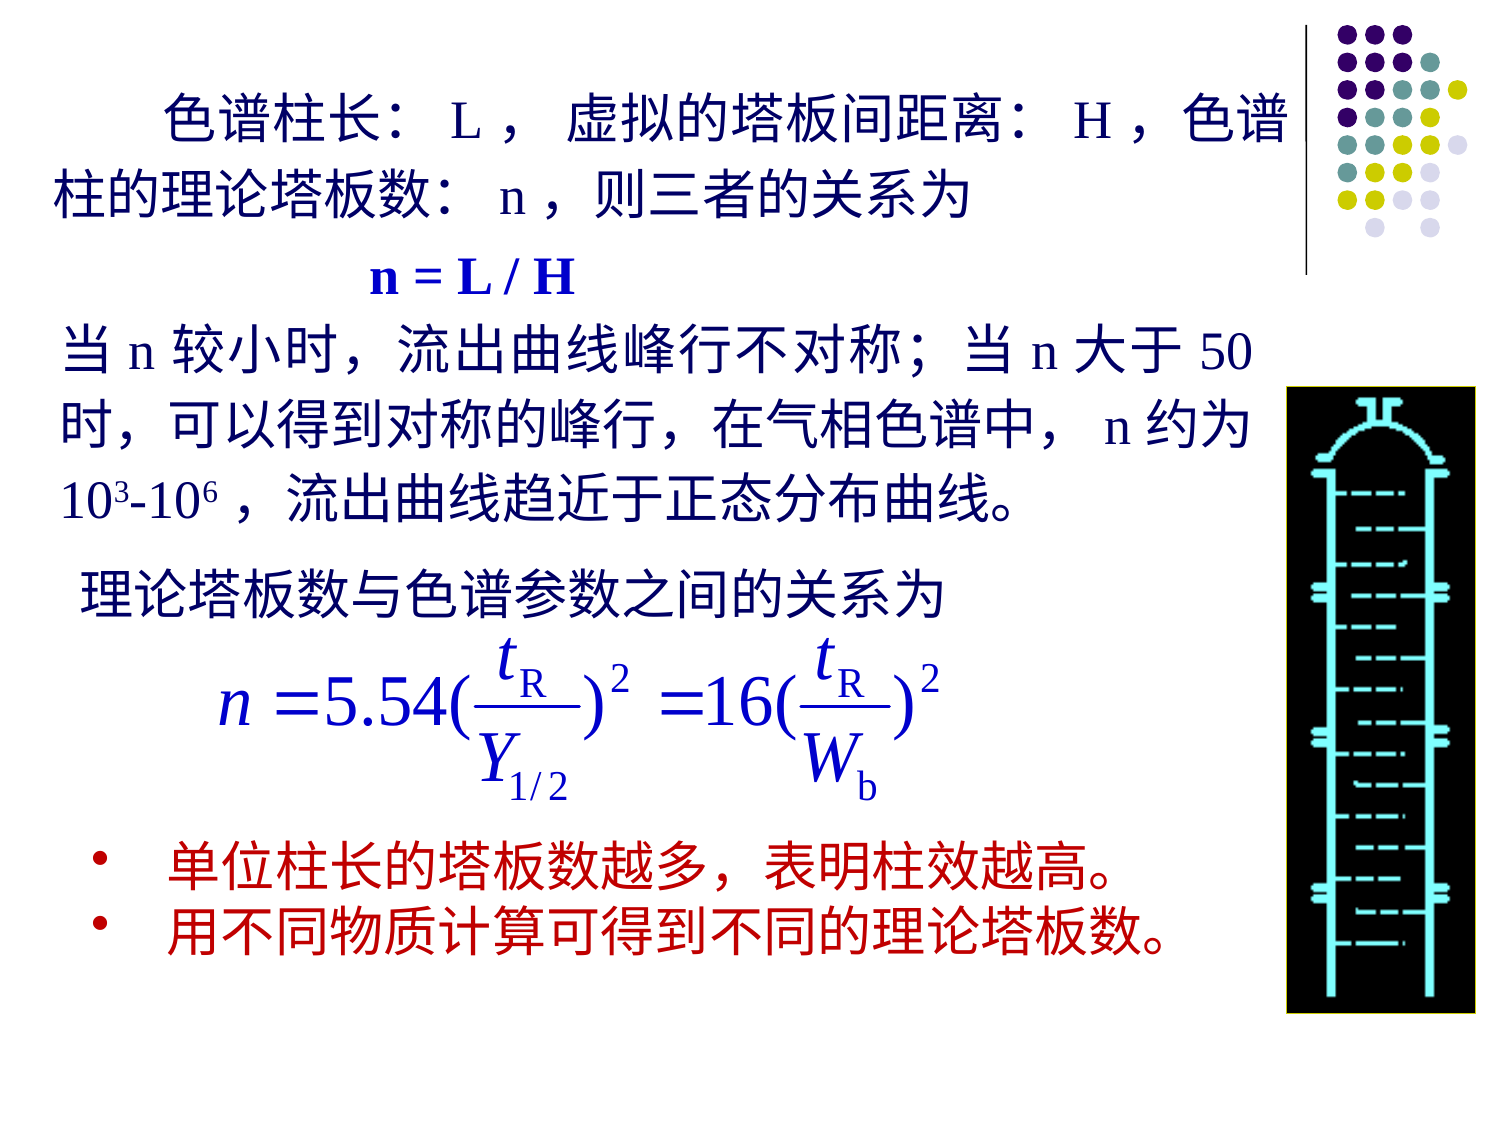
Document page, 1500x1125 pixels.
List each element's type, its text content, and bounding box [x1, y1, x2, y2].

text_box 色谱柱长：L， 虚拟的塔板间距离：H，色谱柱的理论塔板数：n，则三者的关系为 [37, 62, 1306, 233]
text_box 理论塔板数与色谱参数之间的关系为 [64, 538, 1115, 633]
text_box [1287, 387, 1475, 1013]
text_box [206, 609, 947, 812]
text_box n = L / H 当n较小时，流出曲线峰行不对称；当n大于50时，可以得到对称的峰行，在气相色谱中，n约为103-106，流出曲线趋近于正态分布曲线。 [44, 223, 1282, 538]
text_box 单位柱长的塔板数越多，表明柱效越高。 用不同物质计算可得到不同的理论塔板数。 [76, 798, 1216, 970]
